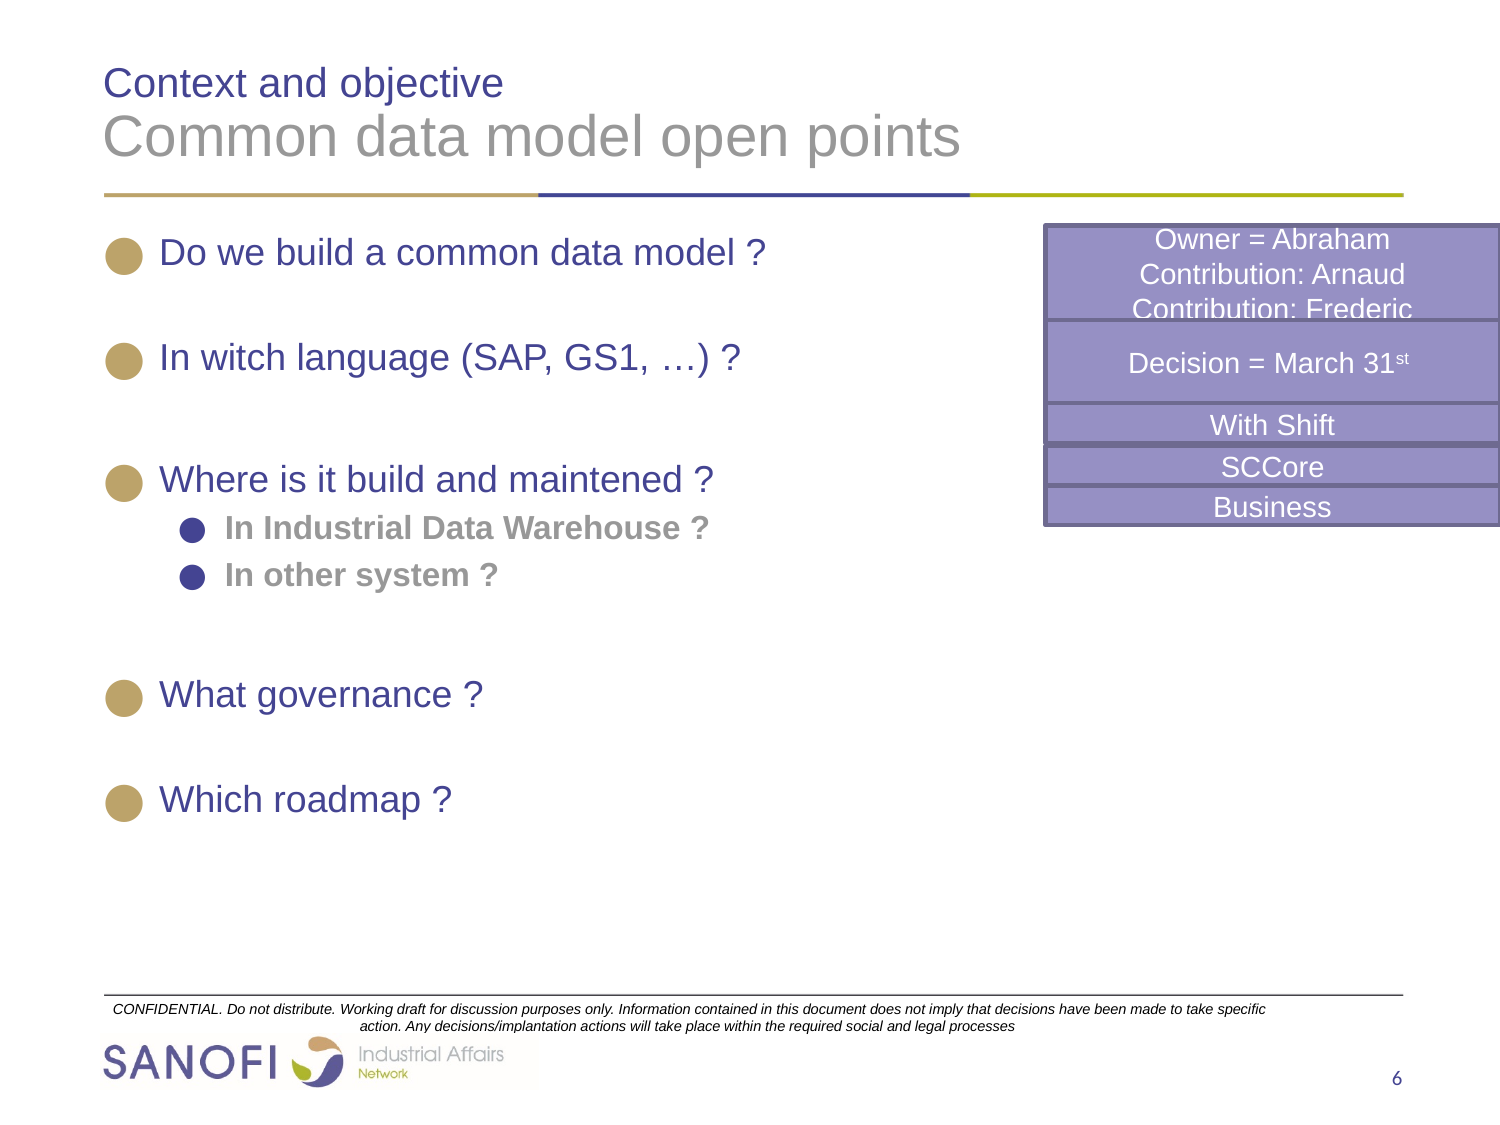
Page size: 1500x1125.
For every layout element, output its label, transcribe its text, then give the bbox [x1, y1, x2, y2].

title Context and objective Common data model open points [102, 46, 1406, 185]
text_box With Shift [1043, 405, 1500, 444]
text_box Business [1043, 483, 1500, 527]
list Do we build a common data model ? In witch language (SAP, GS1, …) ? Where is it build and maintened ? In Industrial Data Warehouse ? In other system ? What governance ? Which roadmap ? [102, 228, 1406, 925]
text_box Owner = Abraham Contribution: Arnaud Contribution: Frederic [1043, 223, 1500, 318]
picture [0, 0, 1500, 1125]
text_box SCCore [1043, 444, 1500, 483]
text_box Decision = March 31st [1043, 318, 1500, 405]
